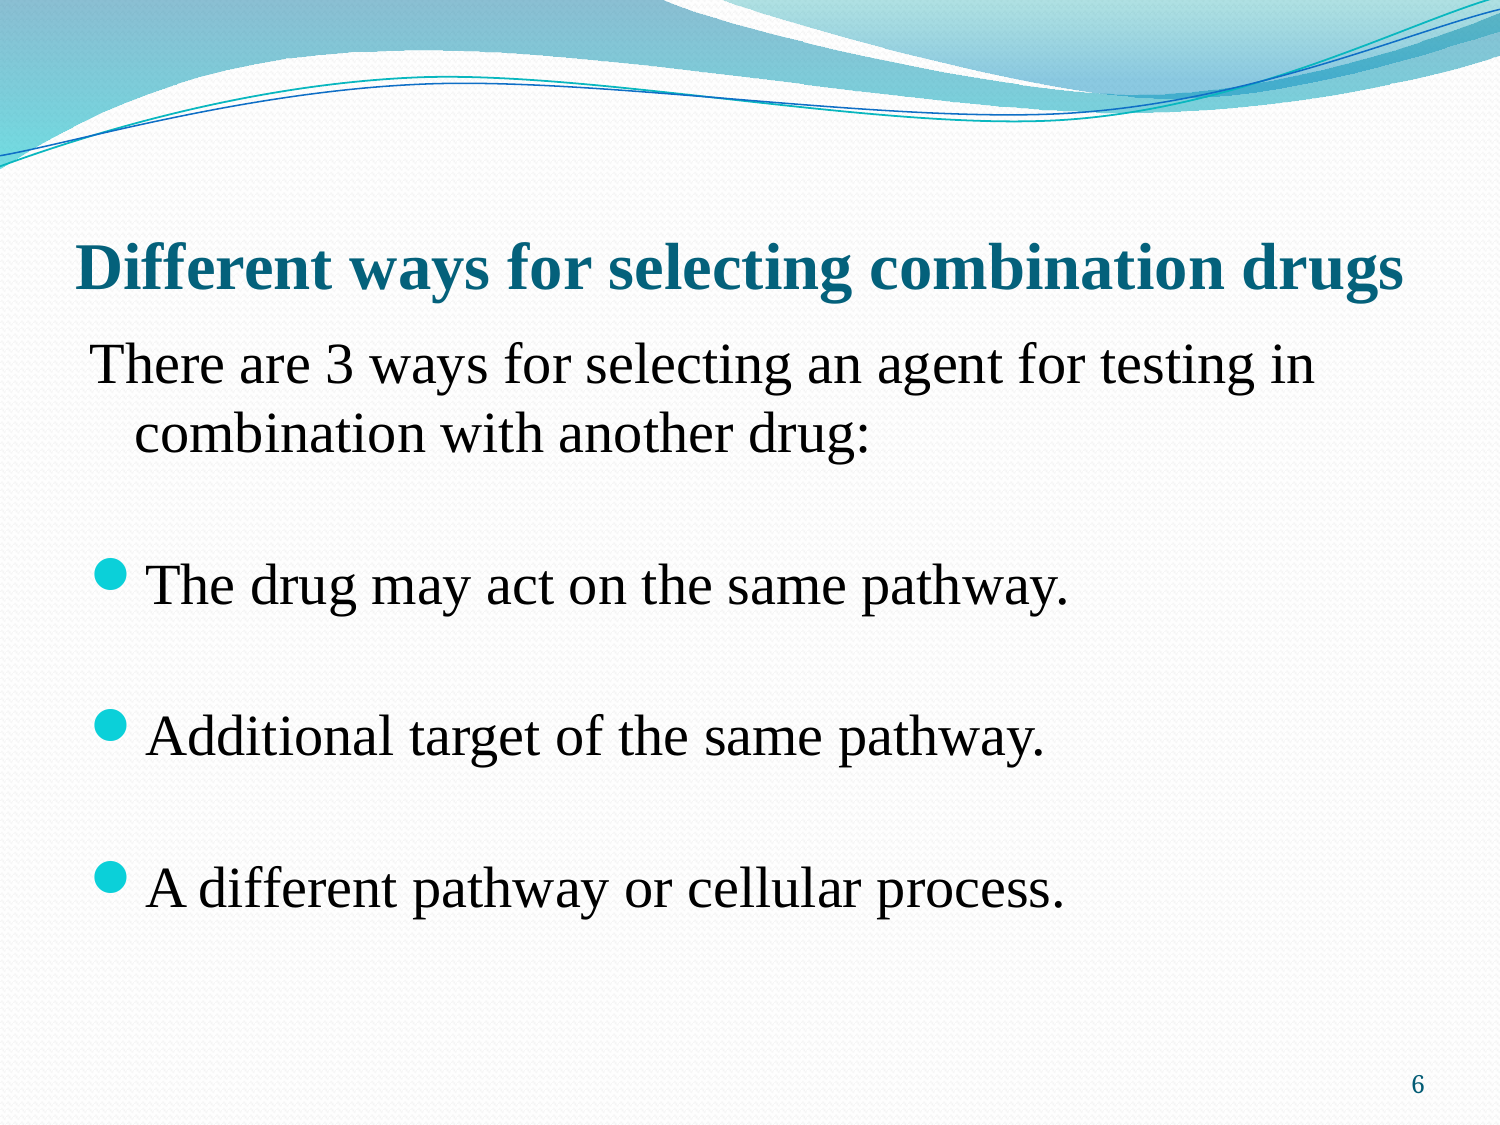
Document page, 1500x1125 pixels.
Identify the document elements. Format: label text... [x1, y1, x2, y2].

slide_number 6 [1299, 1042, 1425, 1103]
title Different ways for selecting combination drugs​ [75, 115, 1425, 303]
list There are 3 ways for selecting an agent for testing in combination with another drug: ​​ The drug may act on the same pathway.​ Additional target of the same pathway.​ A different pathway or cellular process. [75, 317, 1425, 1038]
